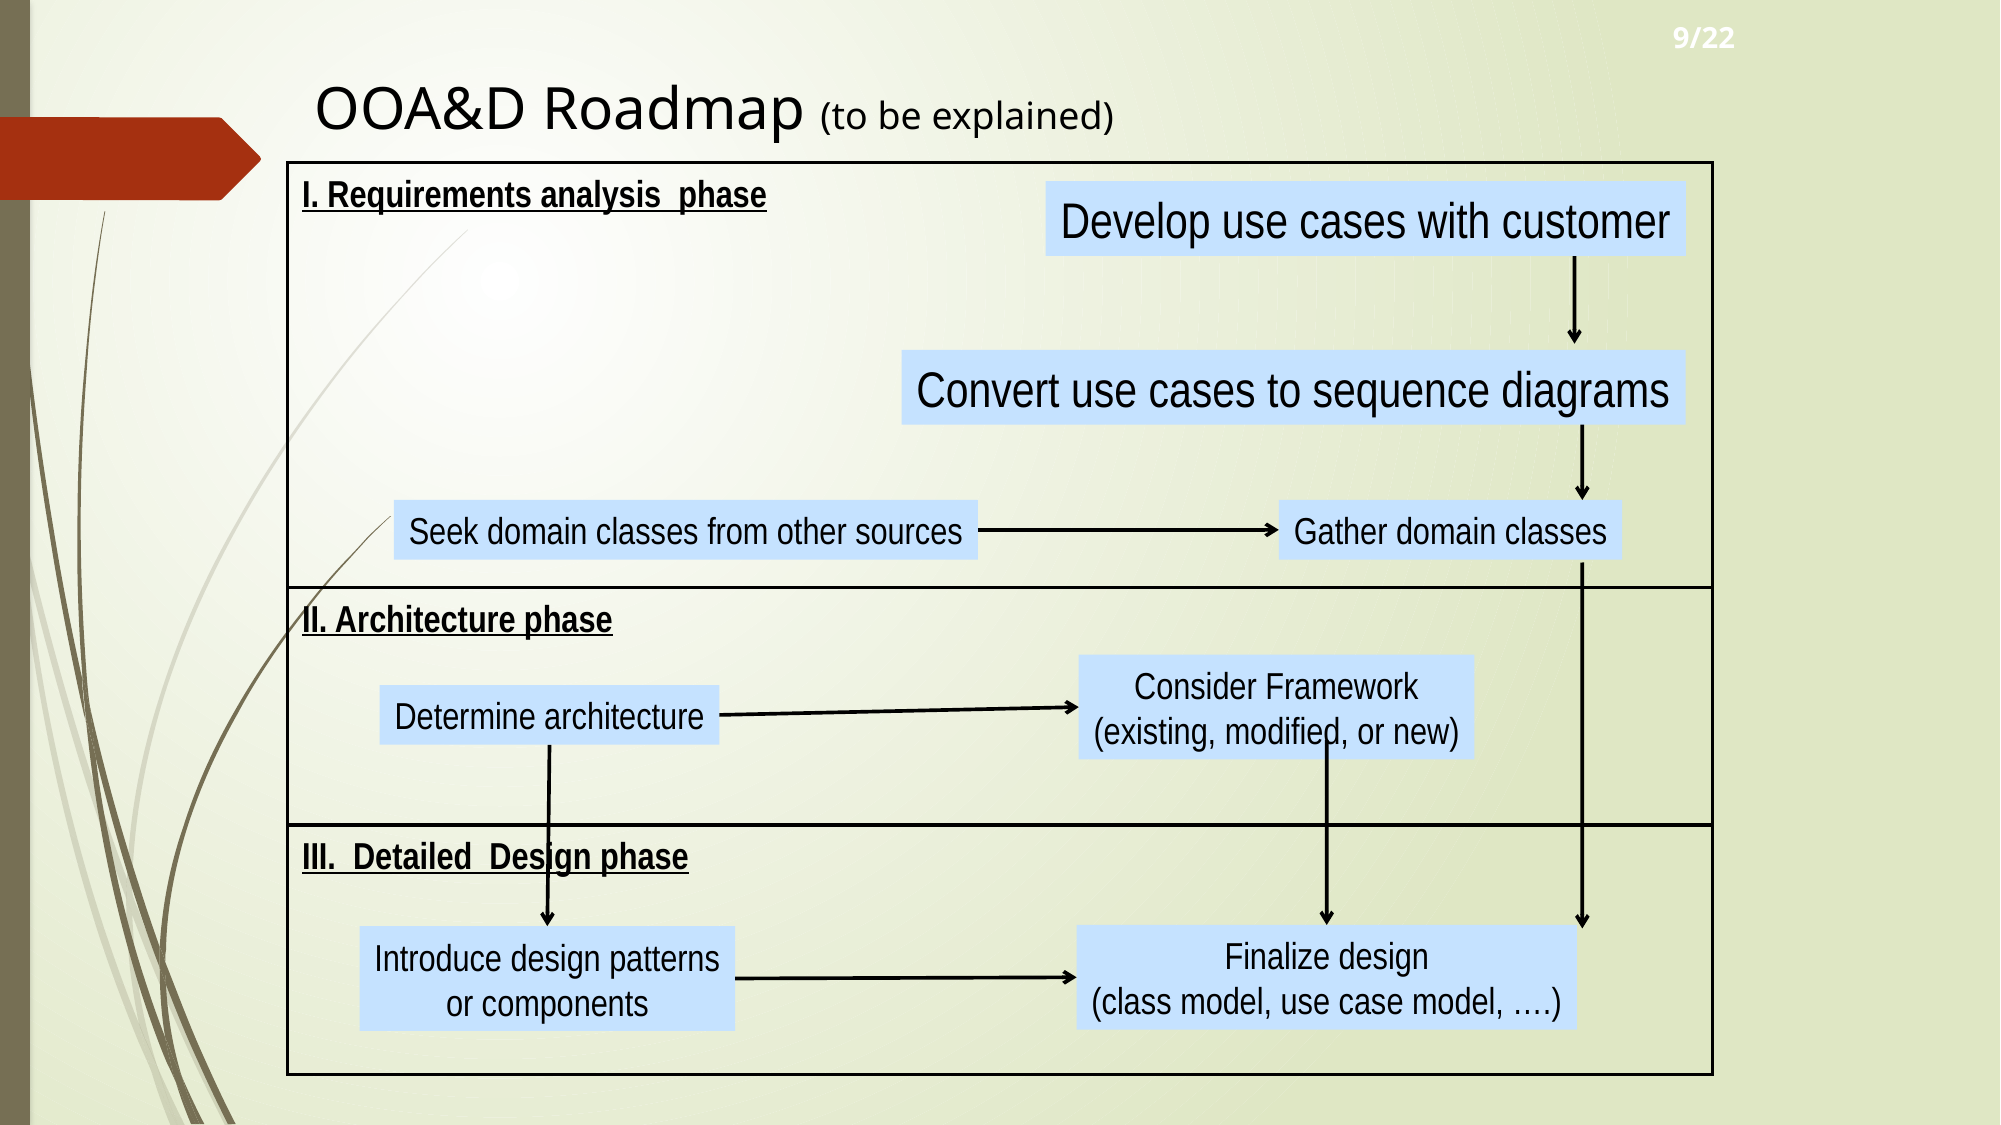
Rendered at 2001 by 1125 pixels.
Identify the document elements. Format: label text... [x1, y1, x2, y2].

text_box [721, 707, 1076, 716]
text_box OOA&D Roadmap (to be explained) [299, 64, 1713, 149]
text_box II. Architecture phase [287, 587, 1713, 825]
text_box Consider Framework (existing, modified, or new) [1078, 654, 1475, 760]
text_box III. Detailed Design phase [287, 825, 1713, 1075]
text_box Determine architecture [379, 685, 720, 745]
text_box 9/22 [1603, 11, 1751, 62]
text_box I. Requirements analysis phase [287, 162, 1713, 587]
